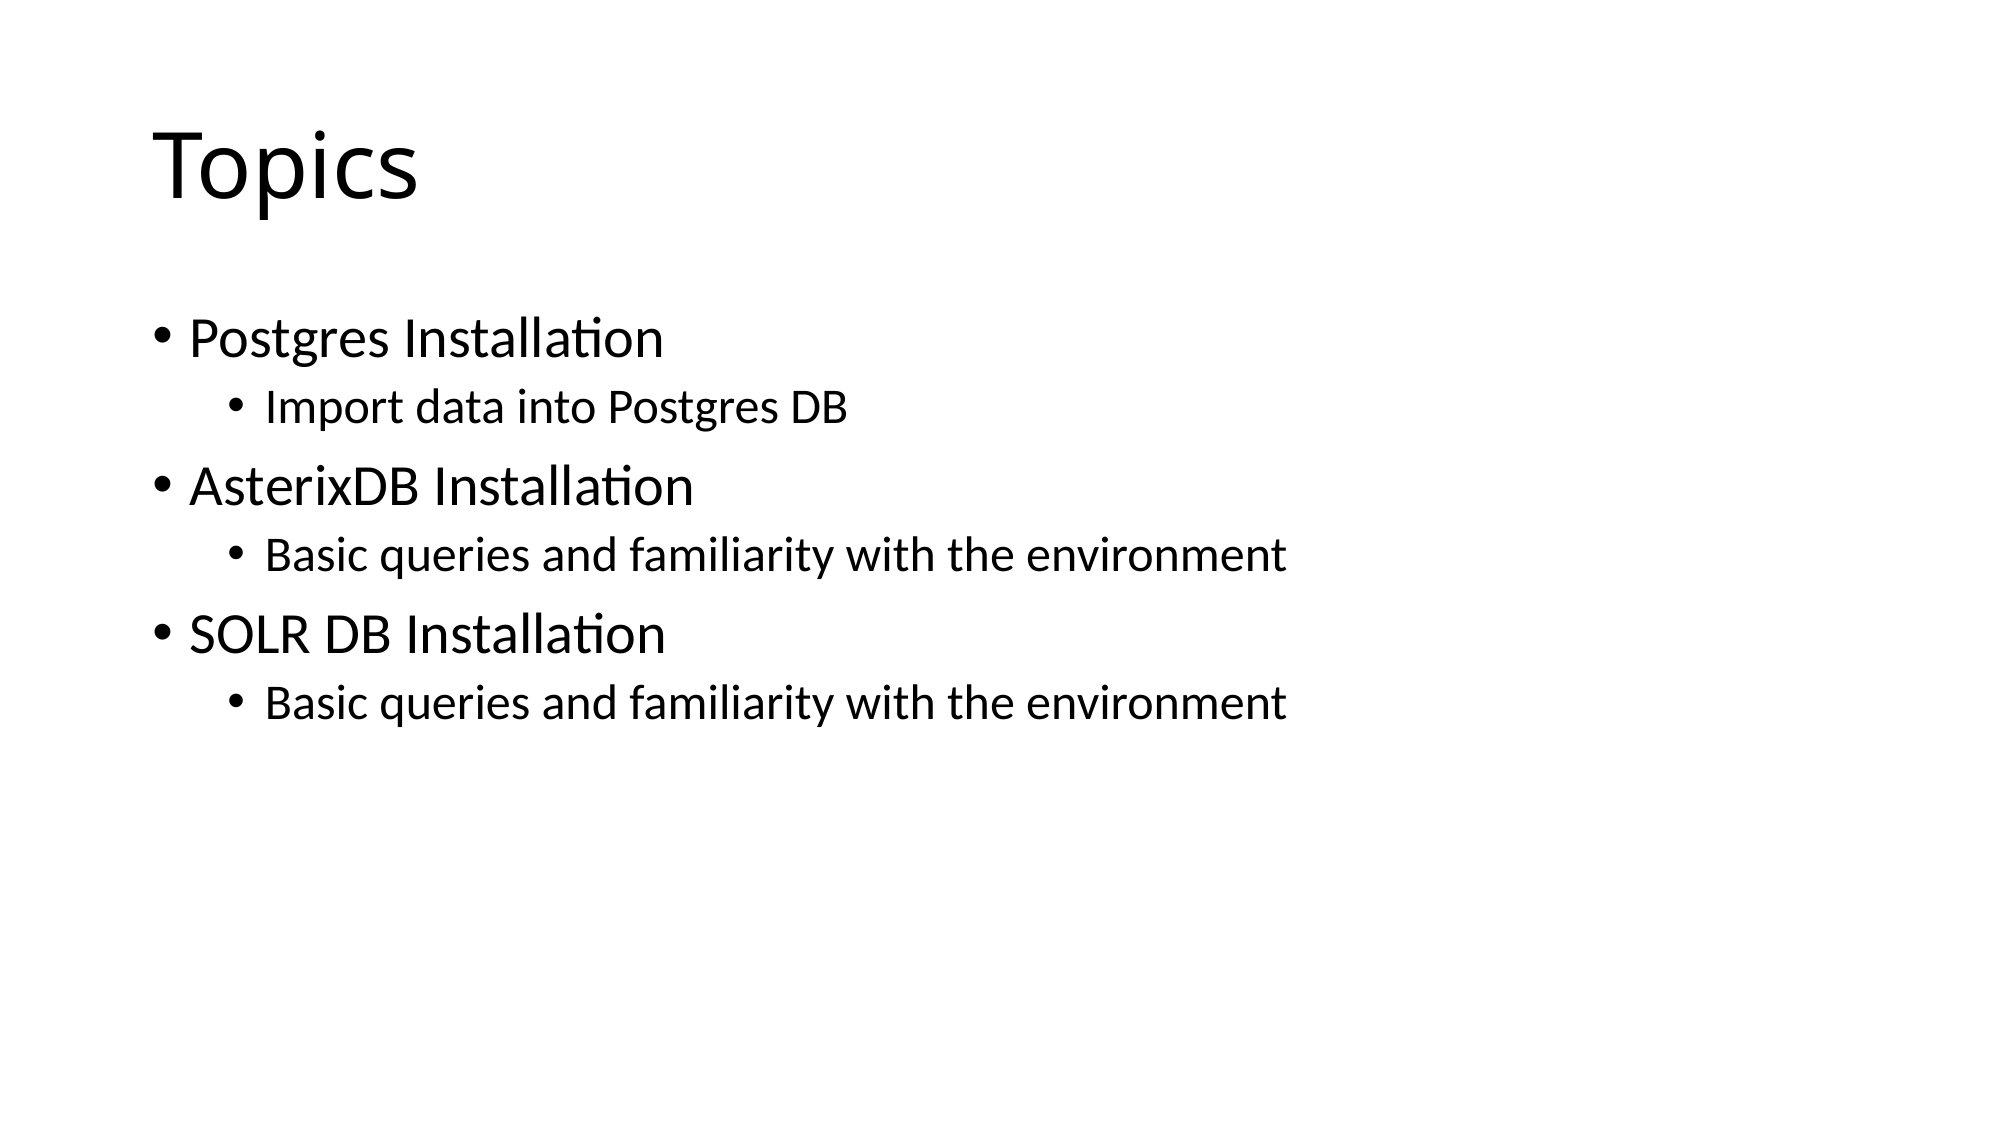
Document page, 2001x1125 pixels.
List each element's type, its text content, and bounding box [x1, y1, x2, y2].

list Postgres Installation Import data into Postgres DB AsterixDB Installation Basic queries and familiarity with the environment SOLR DB Installation Basic queries and familiarity with the environment [137, 299, 1863, 1014]
title Topics [137, 59, 1863, 278]
